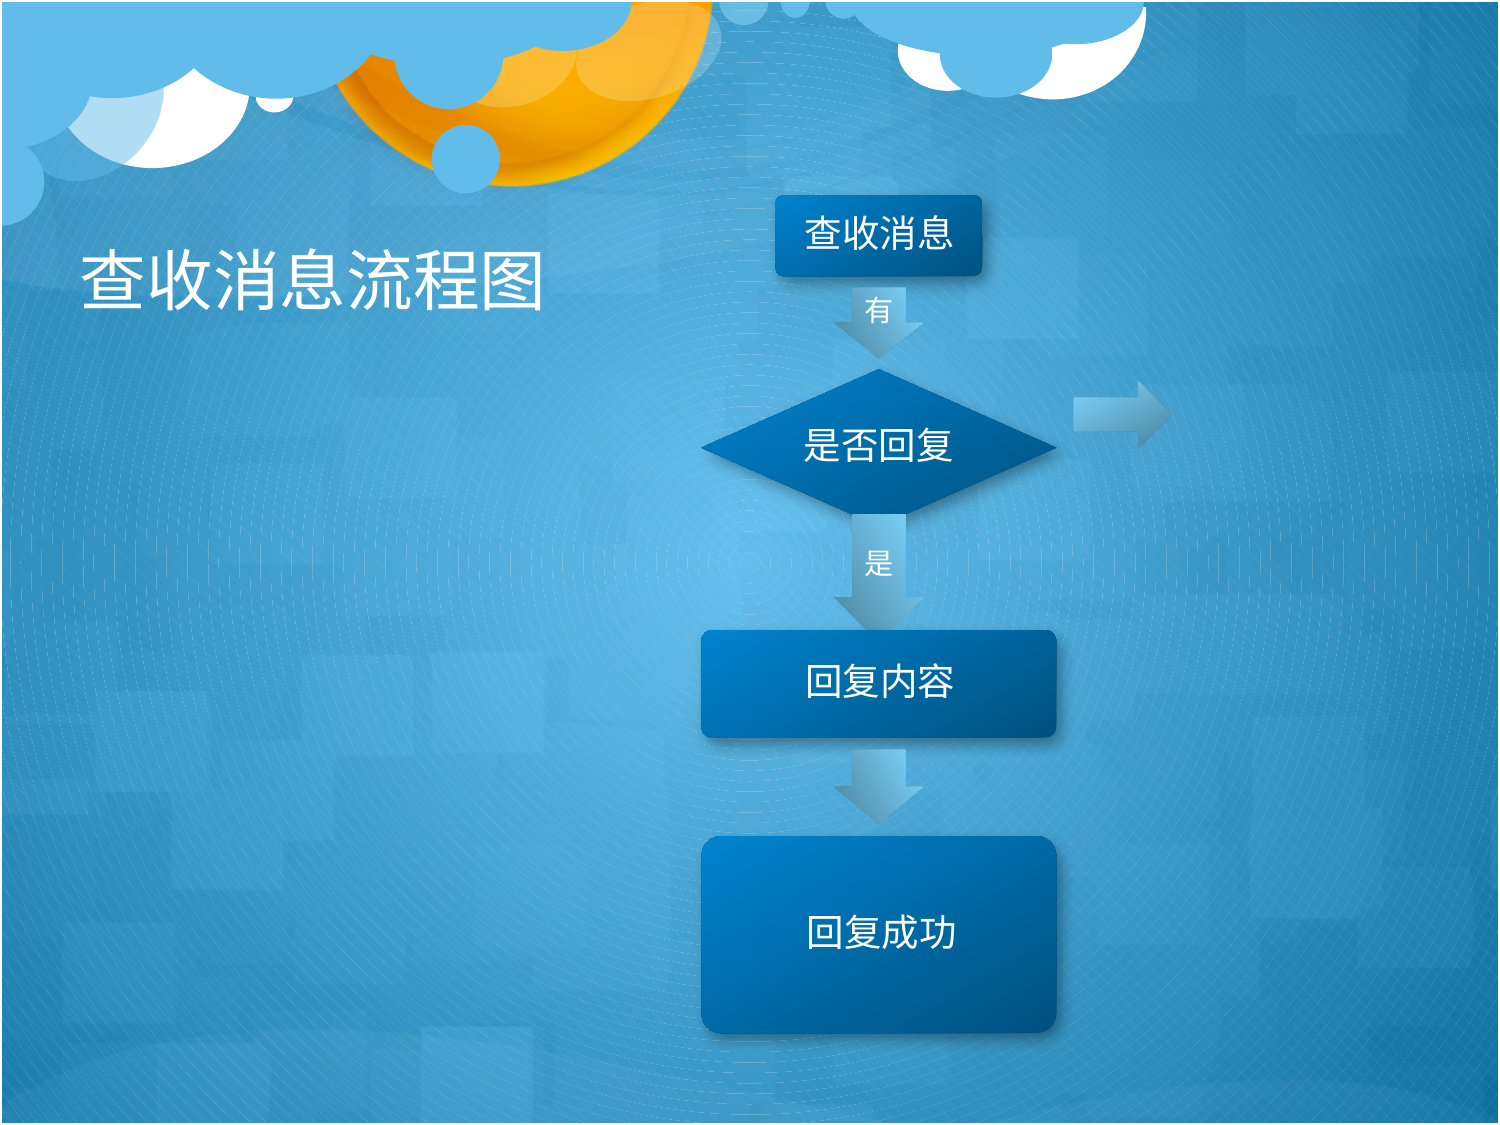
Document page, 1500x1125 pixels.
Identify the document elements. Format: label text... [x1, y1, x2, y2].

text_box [344, 194, 1413, 1034]
picture [2, 2, 1498, 1123]
text_box 查收消息流程图 [64, 195, 344, 363]
